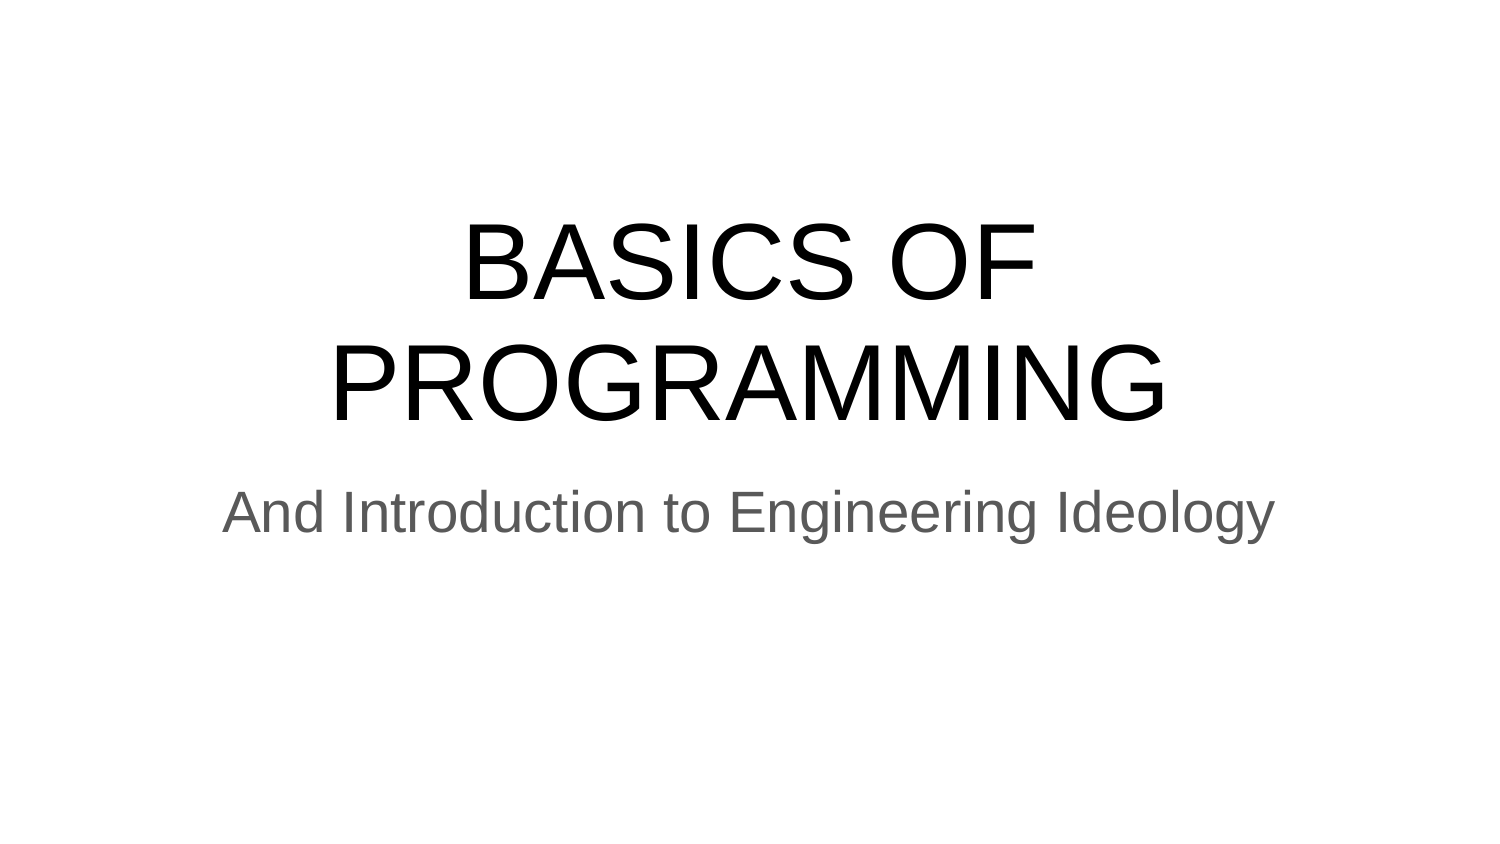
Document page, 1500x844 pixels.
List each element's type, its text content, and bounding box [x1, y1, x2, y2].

title BASICS OF PROGRAMMING [51, 122, 1449, 459]
subtitle And Introduction to Engineering Ideology [51, 464, 1449, 595]
